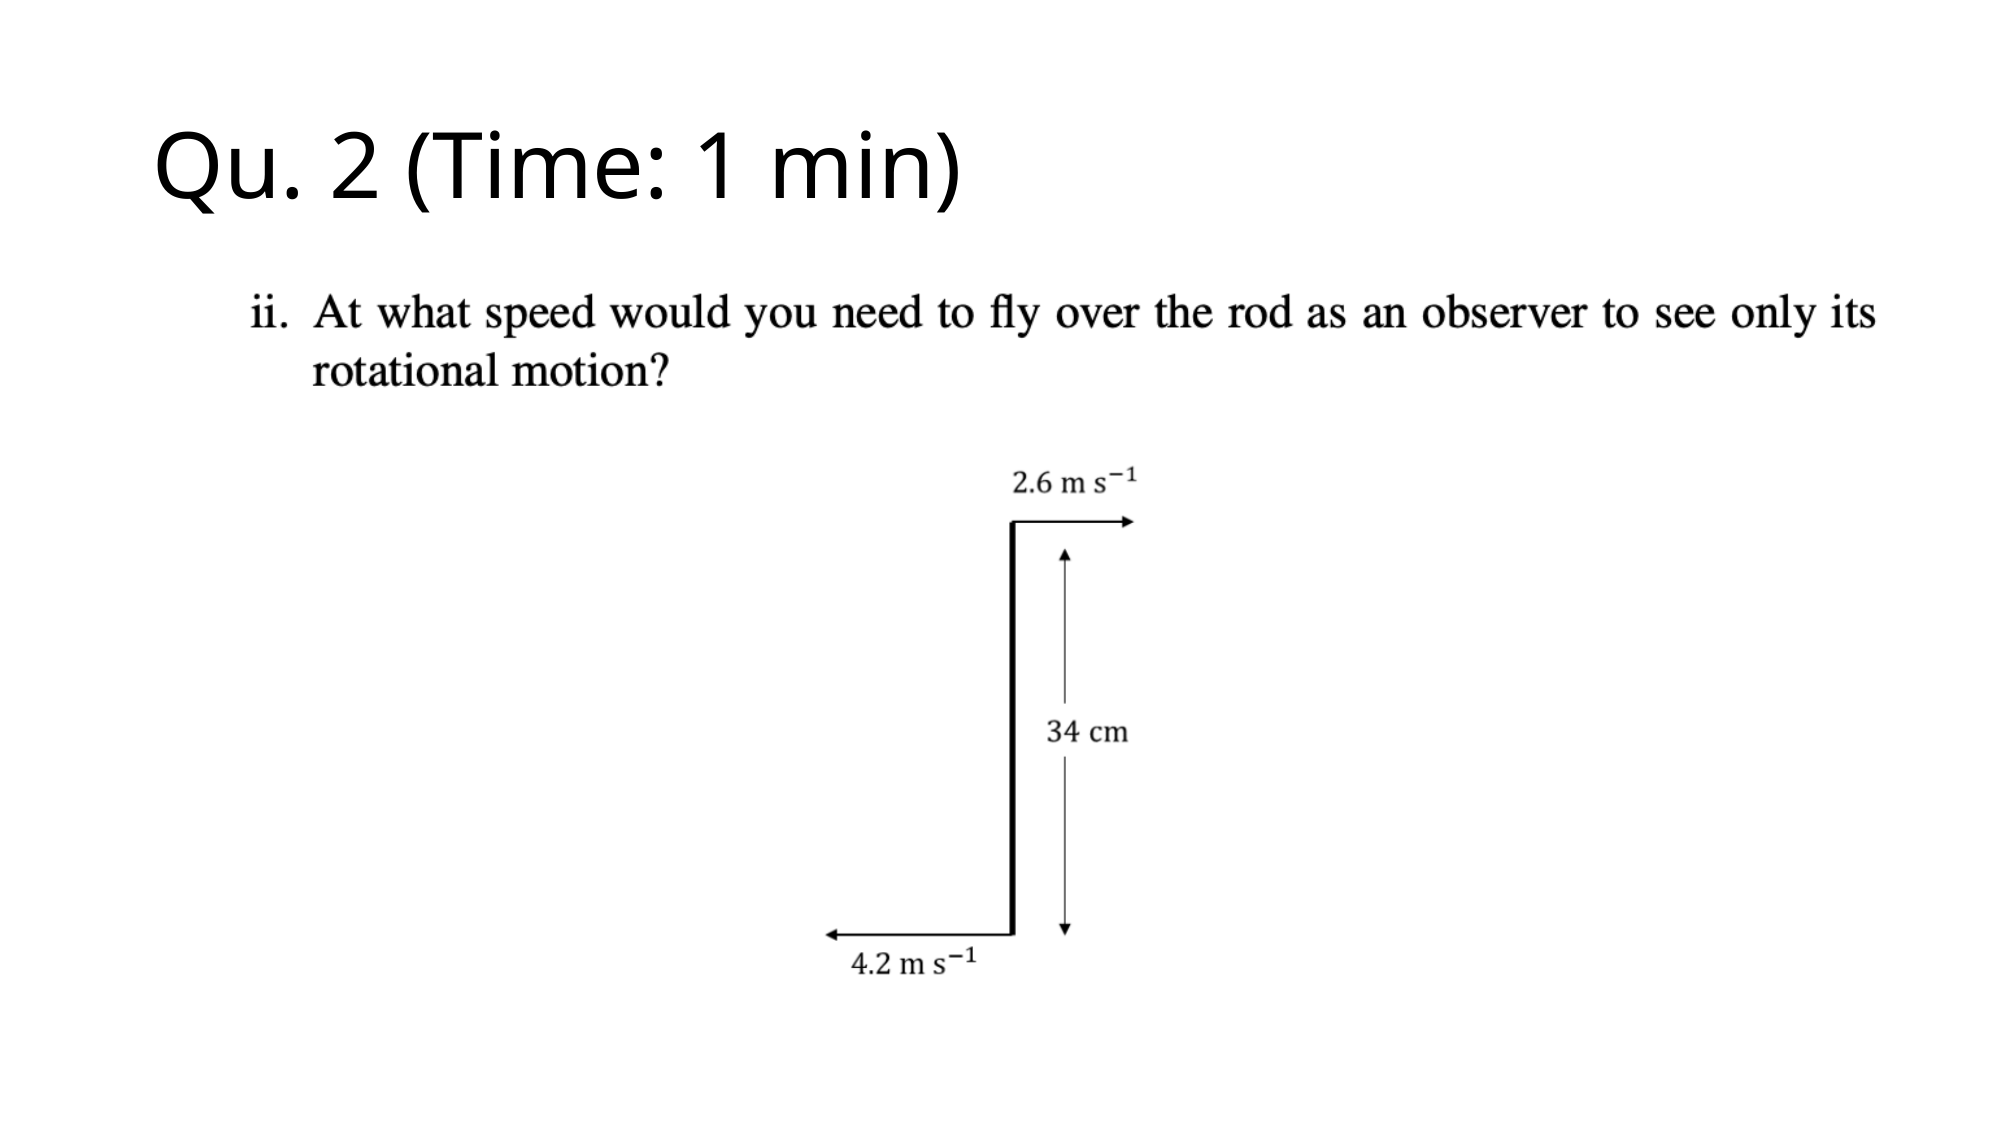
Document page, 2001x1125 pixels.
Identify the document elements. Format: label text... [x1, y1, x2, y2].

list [798, 430, 1202, 990]
picture [195, 237, 1941, 416]
title Qu. 2 (Time: 1 min) [137, 59, 1863, 278]
